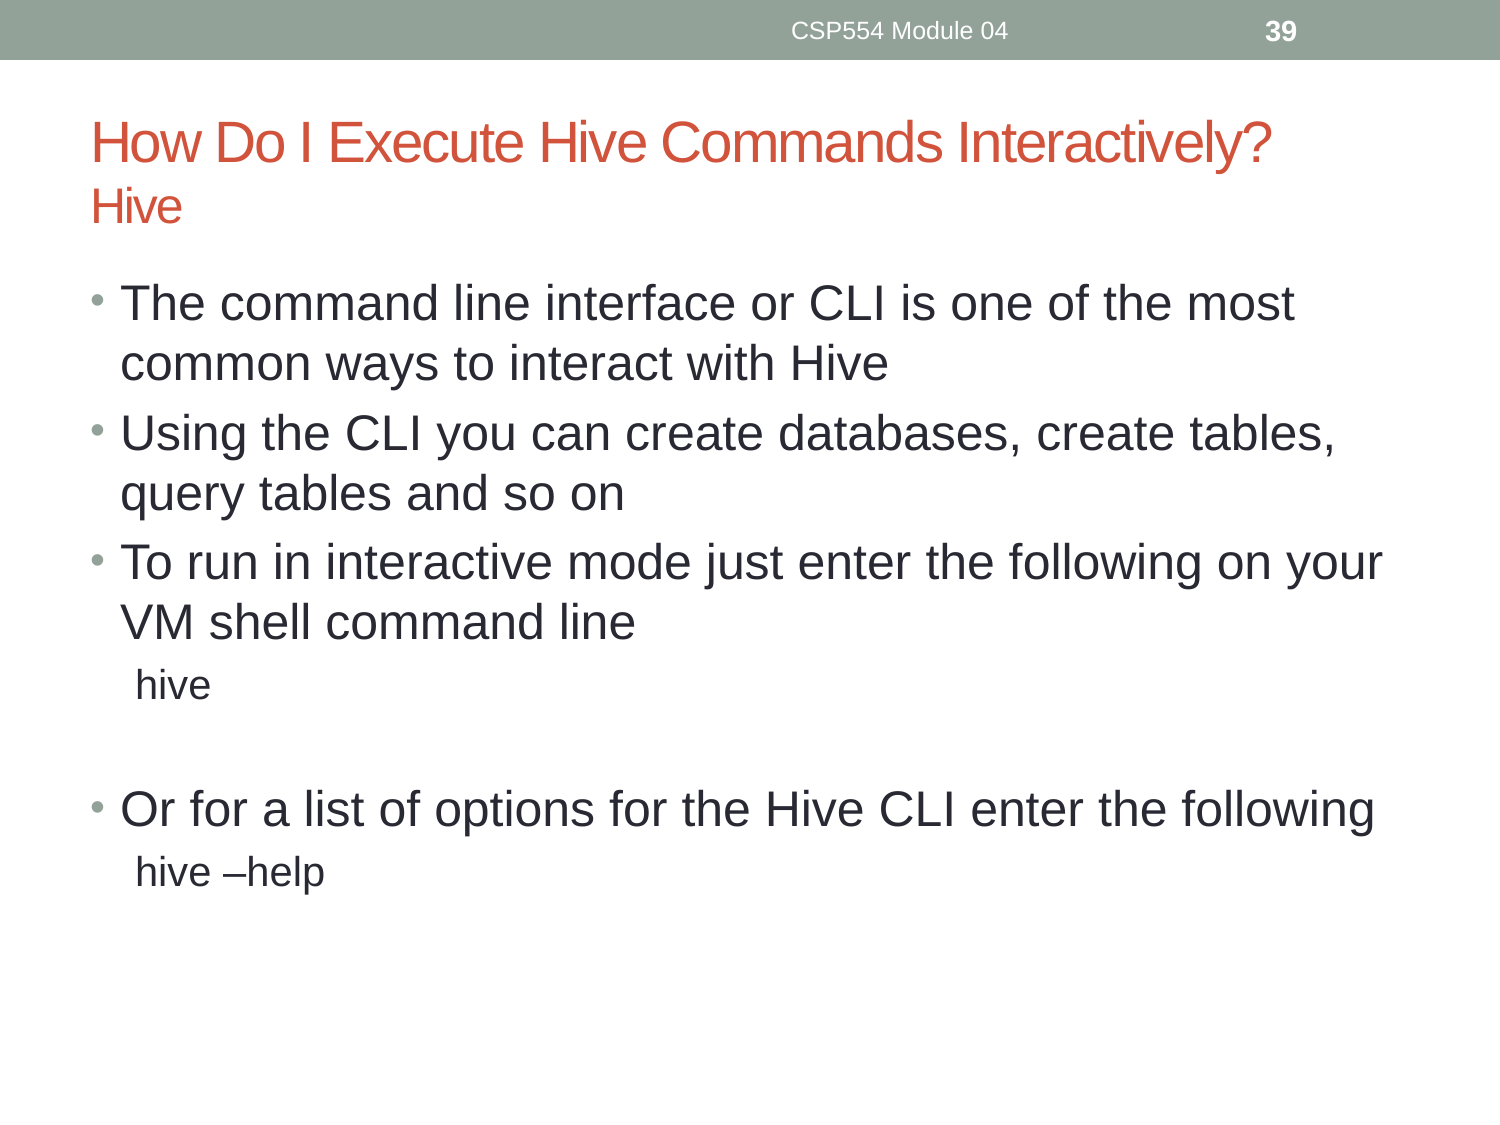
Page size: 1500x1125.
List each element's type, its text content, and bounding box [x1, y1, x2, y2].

title How Do I Execute Hive Commands Interactively? Hive [75, 87, 1425, 250]
slide_number 39 [1250, 3, 1425, 57]
footer CSP554 Module 04 [562, 3, 1238, 57]
list The command line interface or CLI is one of the most common ways to interact with Hive Using the CLI you can create databases, create tables, query tables and so on To run in interactive mode just enter the following on your VM shell command line hive Or for a list of options for the Hive CLI enter the following hive –help [75, 262, 1425, 1063]
